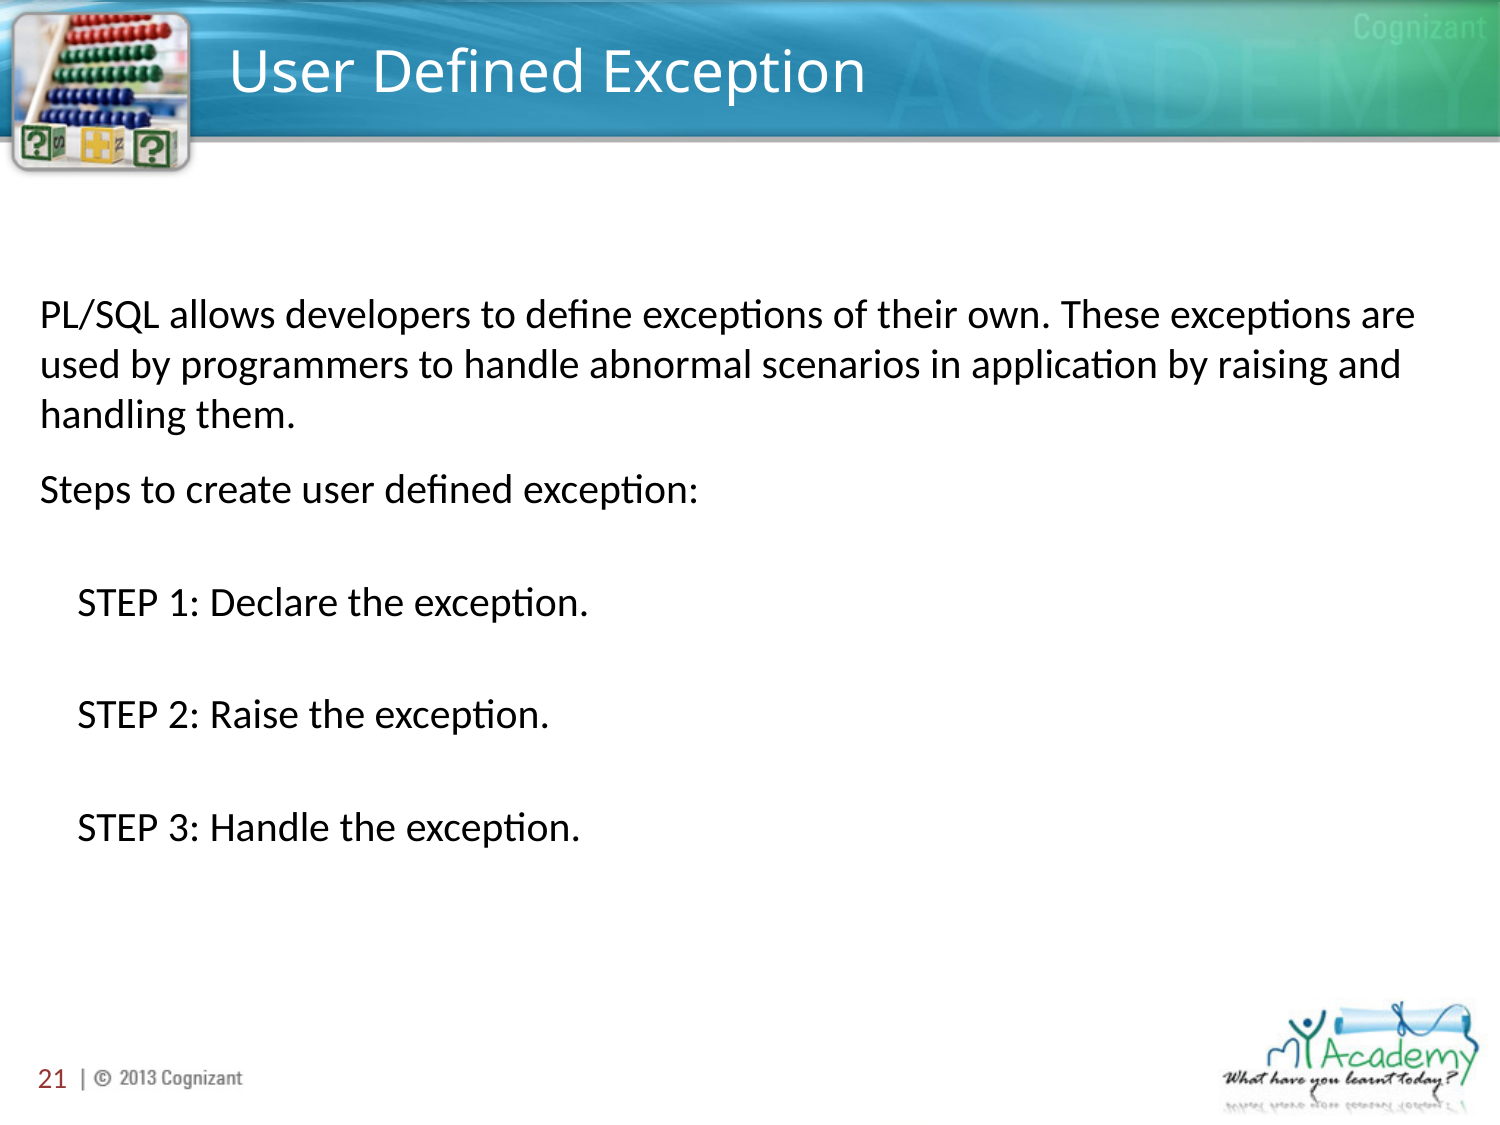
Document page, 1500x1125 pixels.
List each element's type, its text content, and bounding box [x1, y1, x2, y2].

title User Defined Exception [213, 0, 1500, 163]
slide_number 21 [22, 1052, 98, 1098]
text_box PL/SQL allows developers to define exceptions of their own. These exceptions are used by programmers to handle abnormal scenarios in application by raising and handling them. Steps to create user defined exception: STEP 1: Declare the exception. STEP 2: Raise the exception. STEP 3: Handle the exception. [24, 279, 1488, 858]
picture [0, 0, 1500, 1125]
